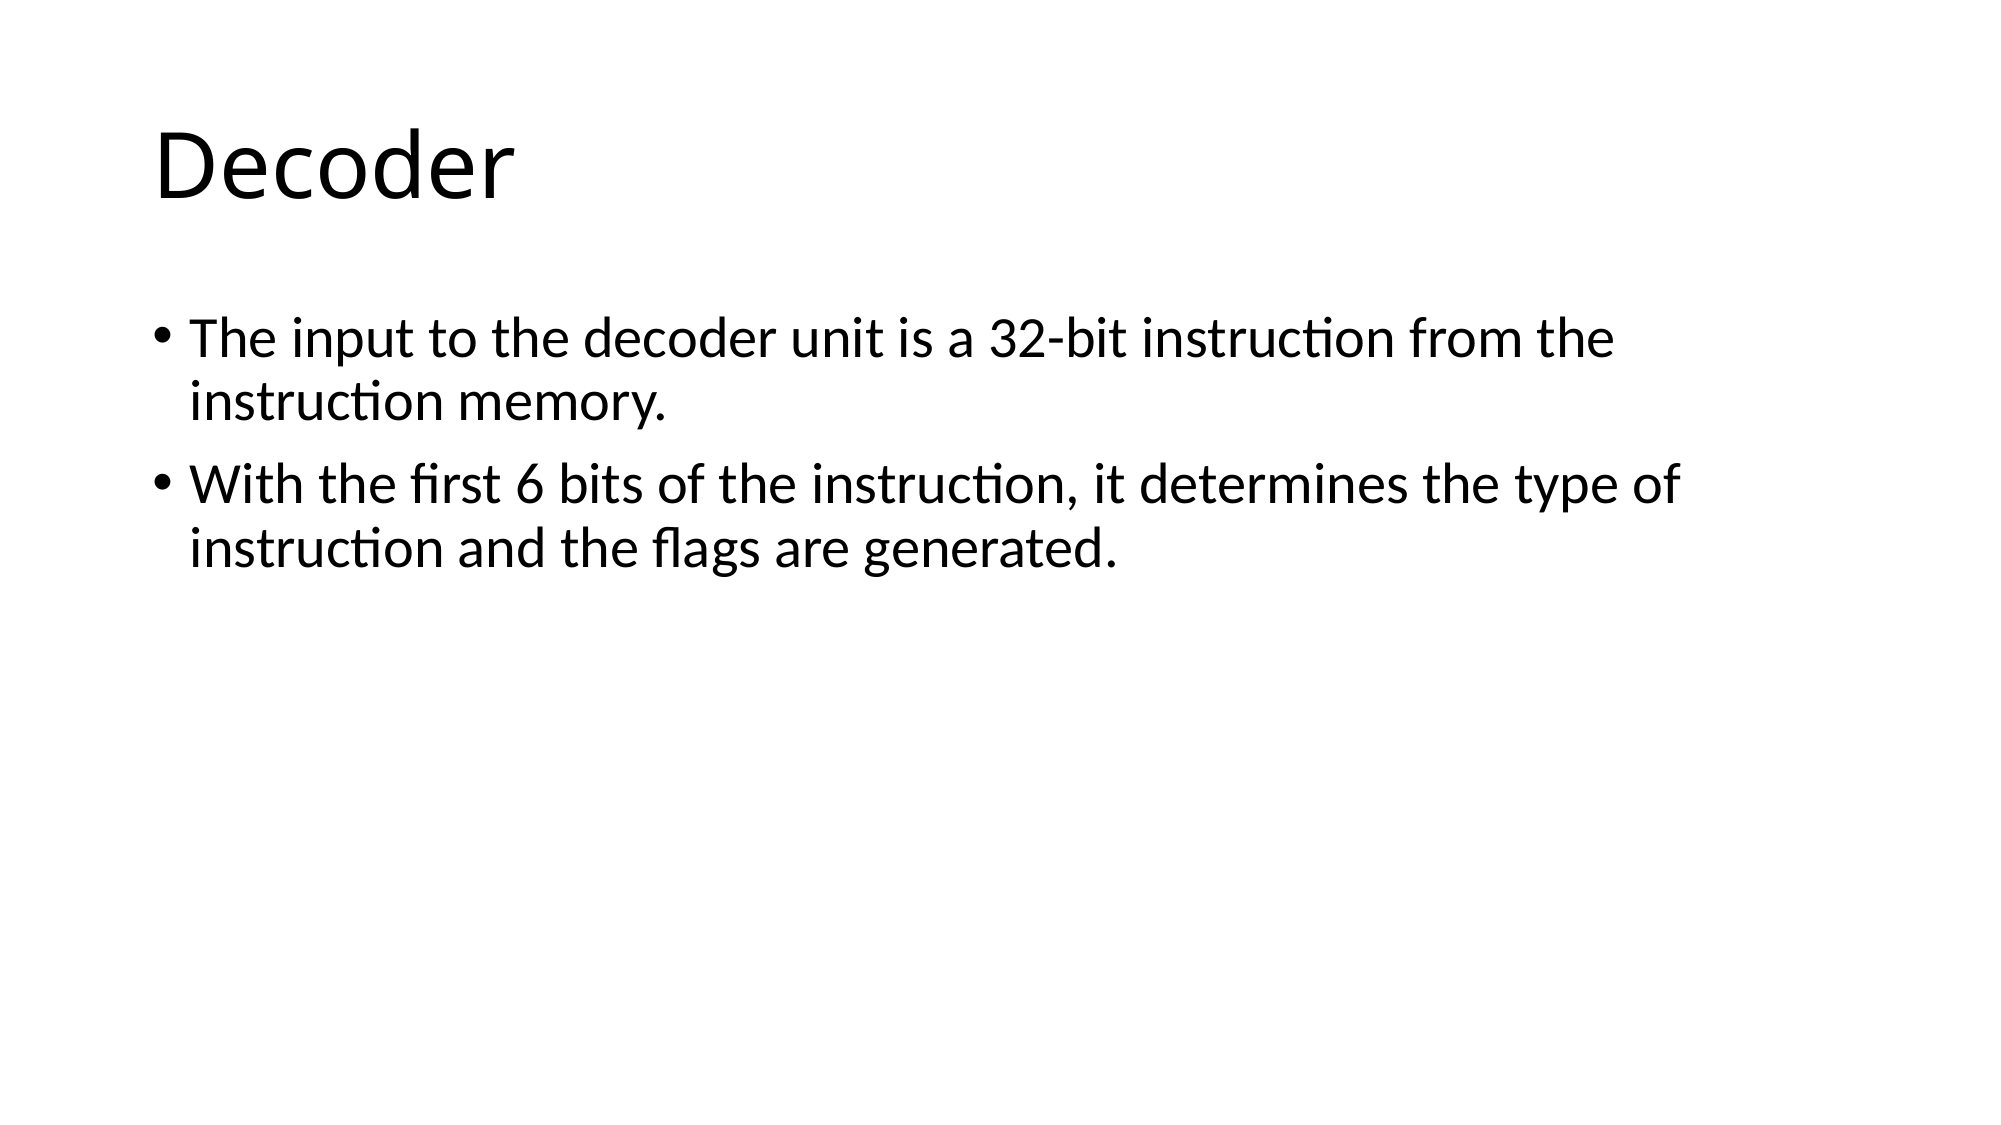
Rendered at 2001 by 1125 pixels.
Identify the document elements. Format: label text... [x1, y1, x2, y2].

title Decoder [137, 59, 1863, 278]
list The input to the decoder unit is a 32-bit instruction from the instruction memory. With the first 6 bits of the instruction, it determines the type of instruction and the flags are generated. [137, 299, 1863, 1014]
